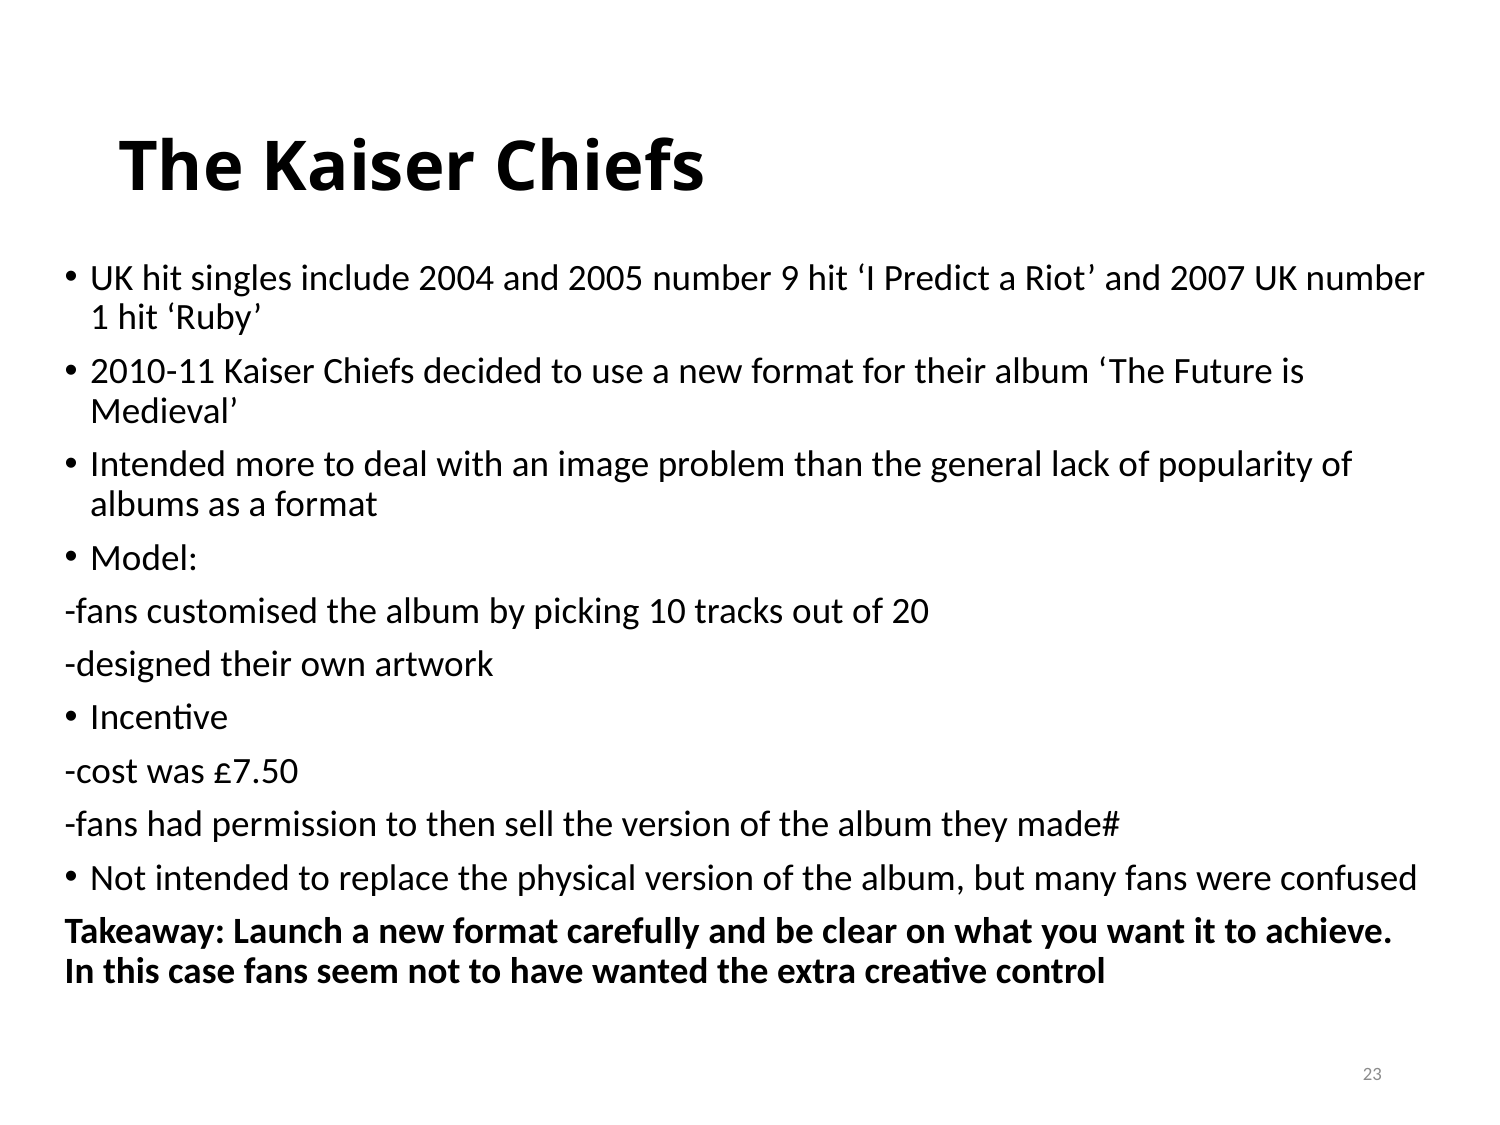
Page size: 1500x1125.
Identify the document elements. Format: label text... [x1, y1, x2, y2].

list UK hit singles include 2004 and 2005 number 9 hit ‘I Predict a Riot’ and 2007 UK number 1 hit ‘Ruby’ 2010-11 Kaiser Chiefs decided to use a new format for their album ‘The Future is Medieval’ Intended more to deal with an image problem than the general lack of popularity of albums as a format Model: -fans customised the album by picking 10 tracks out of 20 -designed their own artwork Incentive -cost was £7.50 -fans had permission to then sell the version of the album they made# Not intended to replace the physical version of the album, but many fans were confused Takeaway: Launch a new format carefully and be clear on what you want it to achieve. In this case fans seem not to have wanted the extra creative control [49, 250, 1445, 1047]
title The Kaiser Chiefs [103, 59, 1397, 250]
slide_number 23 [1059, 1042, 1397, 1103]
